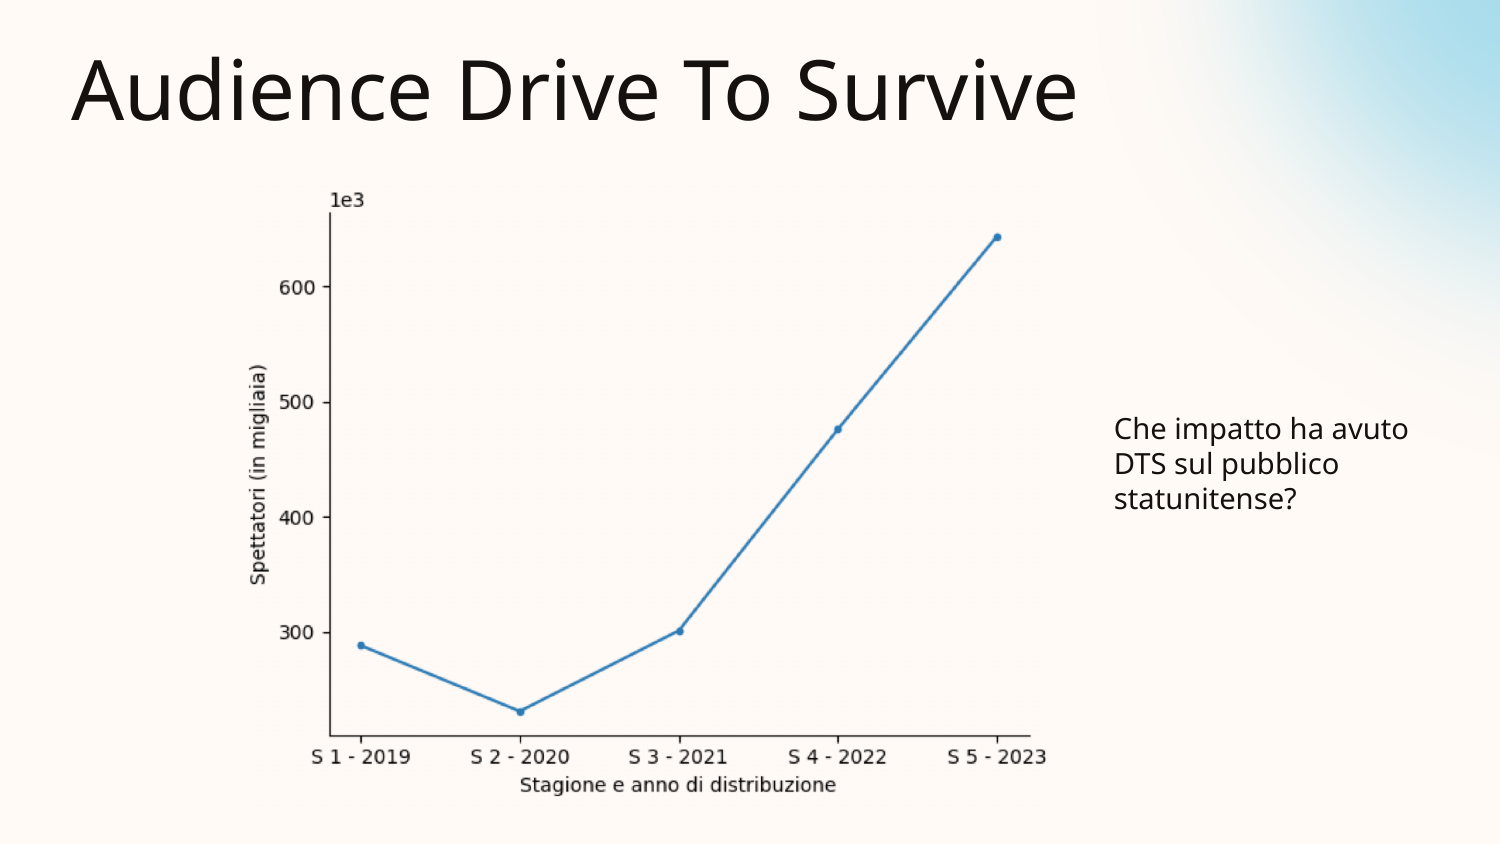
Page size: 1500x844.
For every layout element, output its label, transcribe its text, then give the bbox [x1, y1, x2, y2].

title Audience Drive To Survive [56, 62, 1249, 153]
picture [235, 0, 1500, 810]
list Che impatto ha avuto DTS sul pubblico statunitense? [1073, 395, 1472, 486]
